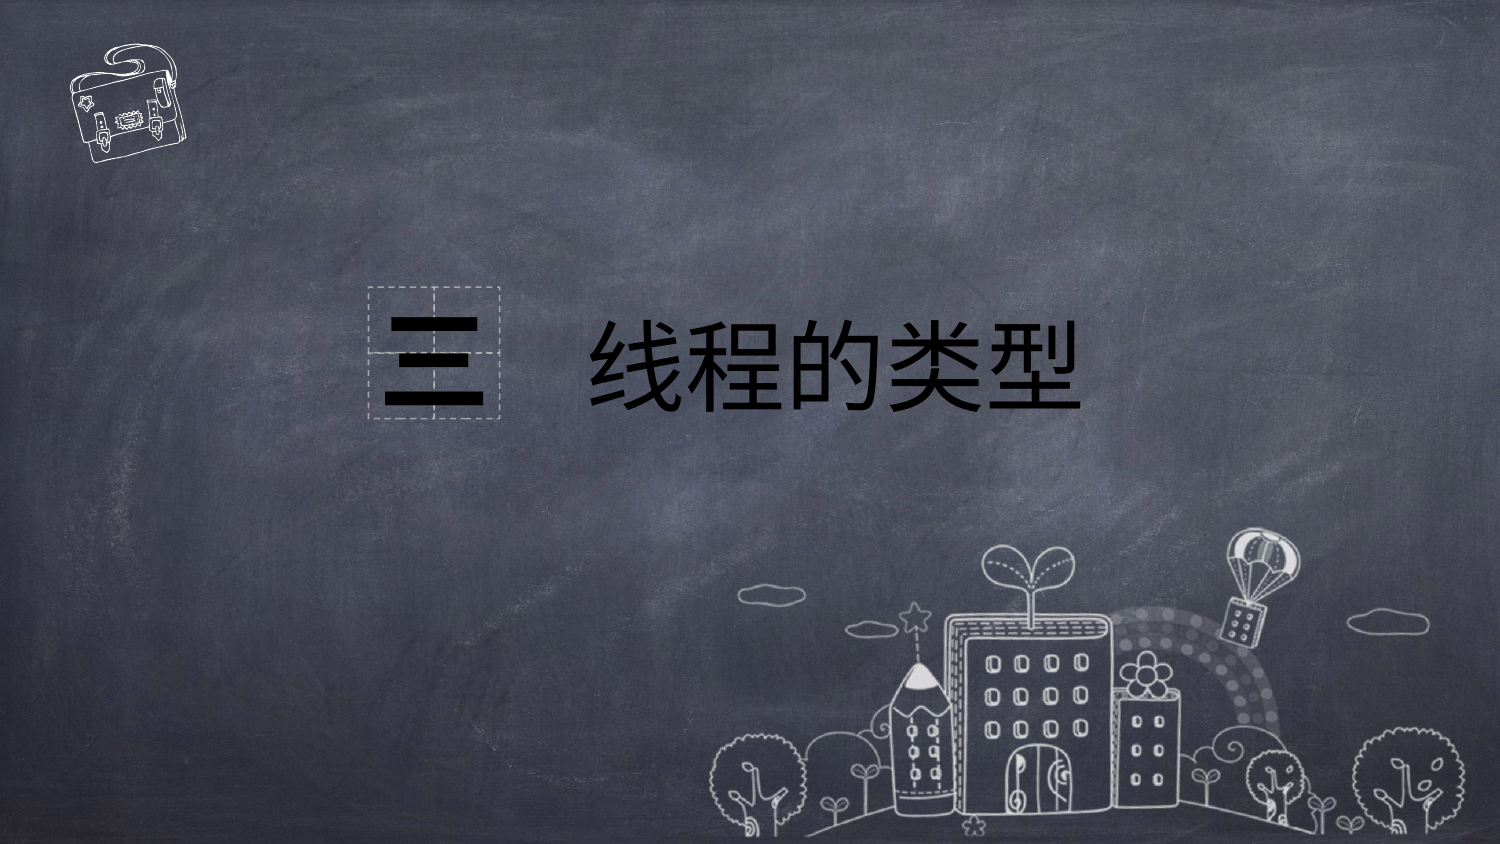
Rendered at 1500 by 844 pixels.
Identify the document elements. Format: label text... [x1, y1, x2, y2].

picture [0, 0, 1500, 844]
text_box 线程的类型 [499, 236, 1172, 432]
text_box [69, 43, 187, 164]
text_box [363, 282, 500, 434]
